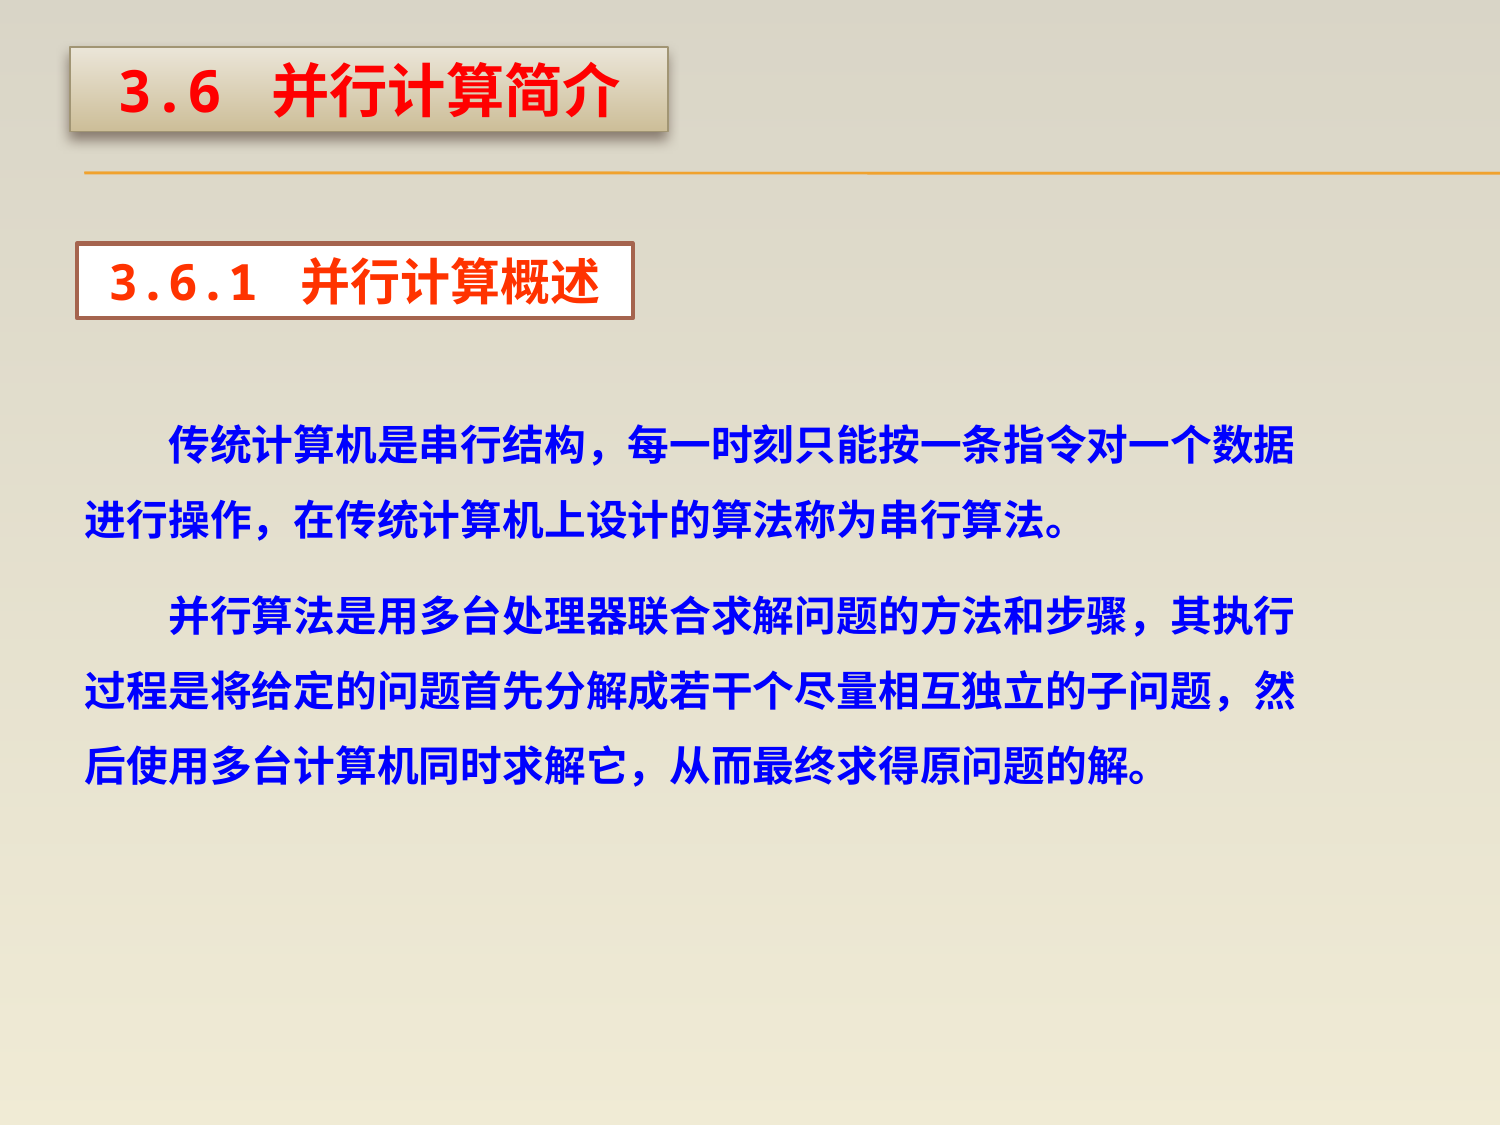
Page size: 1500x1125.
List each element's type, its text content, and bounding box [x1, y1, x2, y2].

text_box 传统计算机是串行结构，每一时刻只能按一条指令对一个数据进行操作，在传统计算机上设计的算法称为串行算法。 并行算法是用多台处理器联合求解问题的方法和步骤，其执行过程是将给定的问题首先分解成若干个尽量相互独立的子问题，然后使用多台计算机同时求解它，从而最终求得原问题的解。 [70, 386, 1346, 798]
text_box 3.6 并行计算简介 [69, 46, 669, 132]
text_box 3.6.1 并行计算概述 [75, 241, 635, 320]
